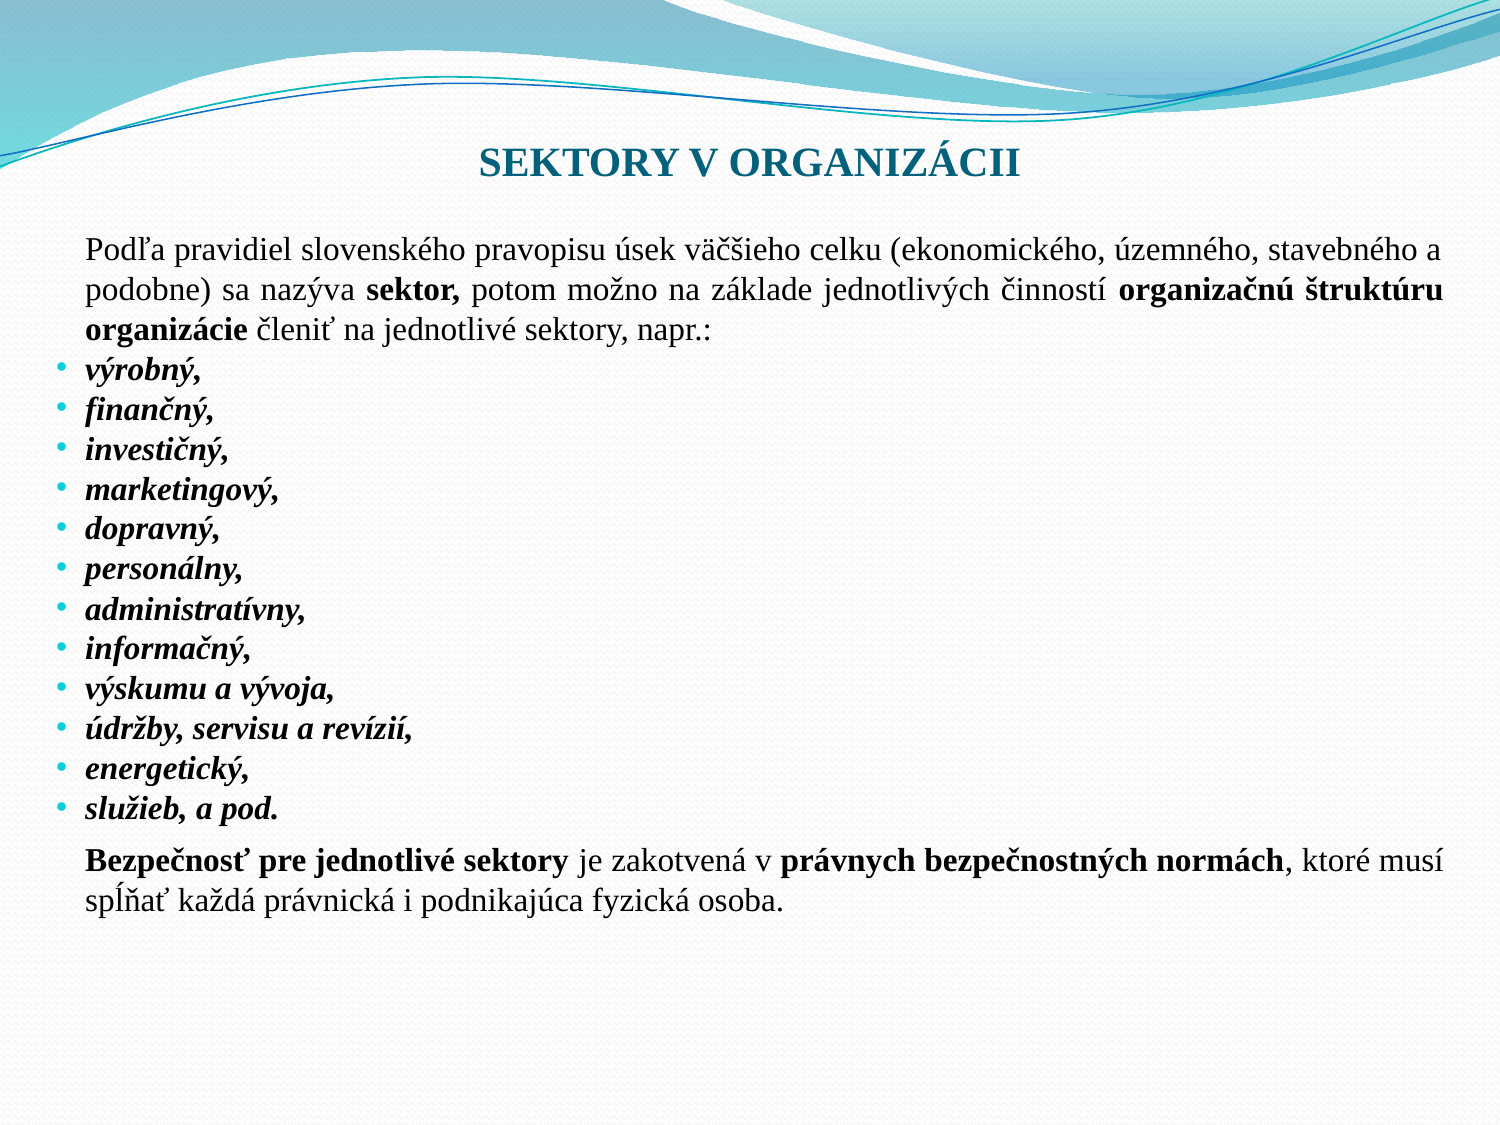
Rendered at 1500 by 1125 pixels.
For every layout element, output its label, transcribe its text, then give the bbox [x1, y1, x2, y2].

title SEKTORY V ORGANIZÁCII [75, 115, 1425, 185]
list Podľa pravidiel slovenského pravopisu úsek väčšieho celku (ekonomického, územného, stavebného a podobne) sa nazýva sektor, potom možno na základe jednotlivých činností organizačnú štruktúru organizácie členiť na jednotlivé sektory, napr.: výrobný, finančný, investičný, marketingový, dopravný, personálny, administratívny, informačný, výskumu a vývoja, údržby, servisu a revízií, energetický, služieb, a pod. Bezpečnosť pre jednotlivé sektory je zakotvená v právnych bezpečnostných normách, ktoré musí spĺňať každá právnická i podnikajúca fyzická osoba. [41, 219, 1459, 1094]
